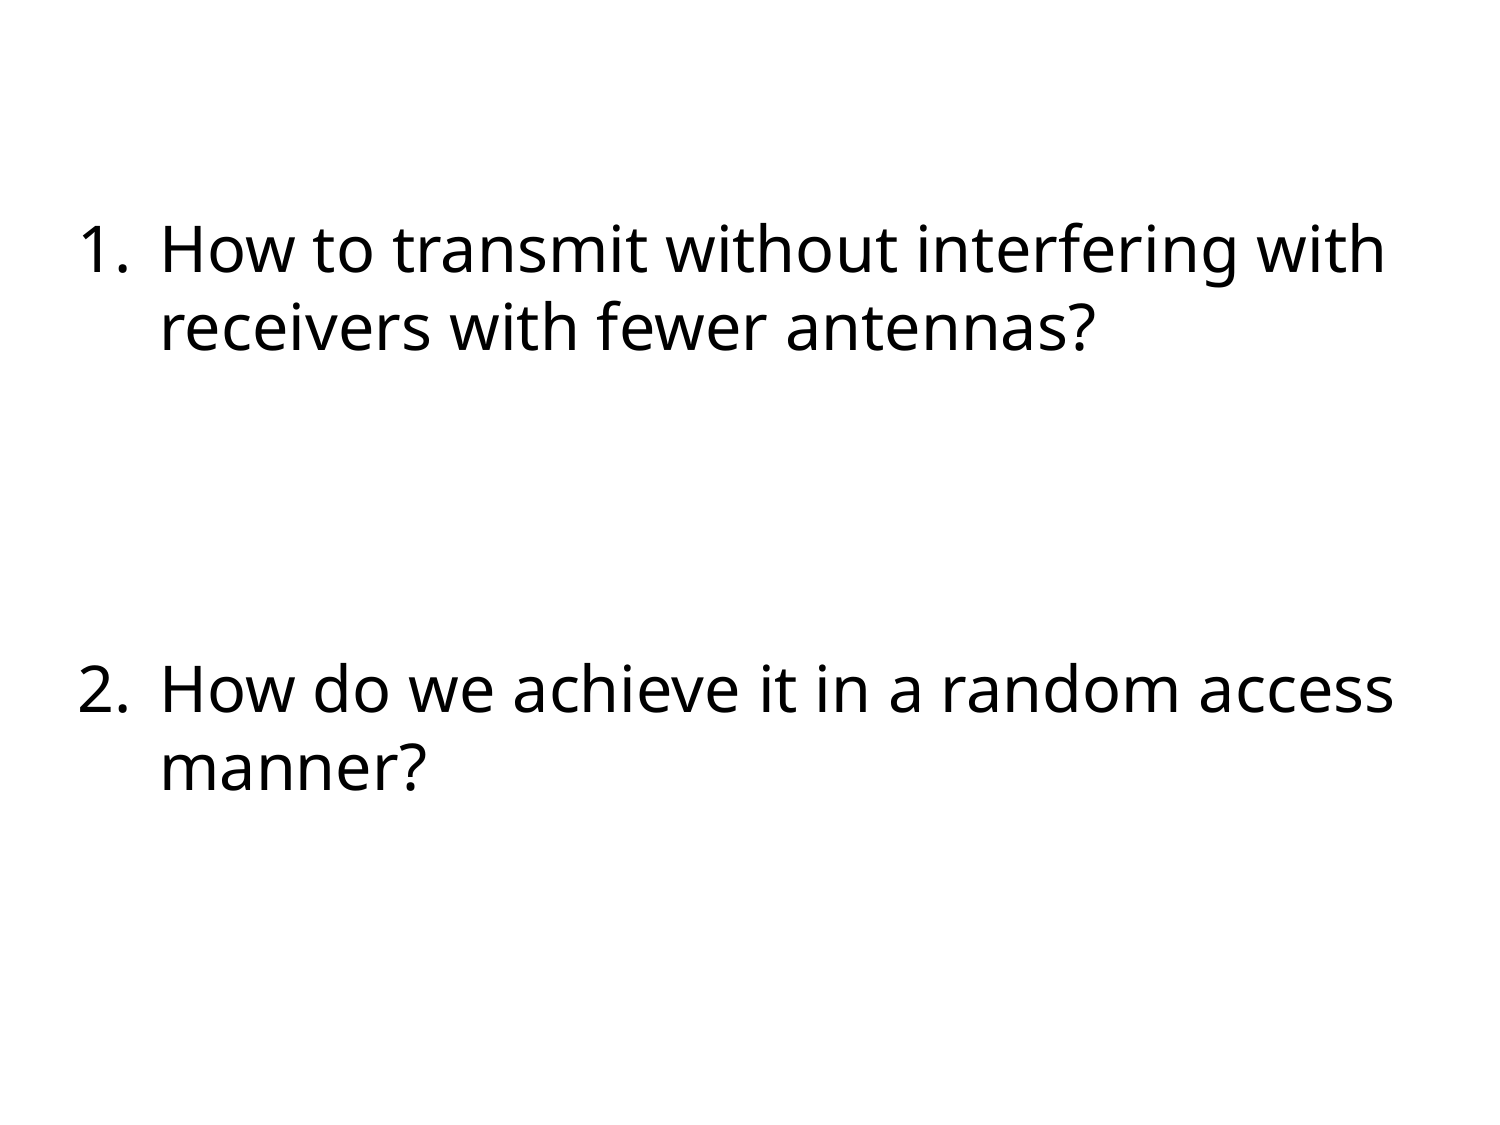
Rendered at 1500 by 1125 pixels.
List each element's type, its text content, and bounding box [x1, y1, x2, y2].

list How to transmit without interfering with receivers with fewer antennas? Interference nulling Interference alignment How do we achieve it in a random access manner? Multi-dimensional carrier sense [62, 200, 1488, 906]
